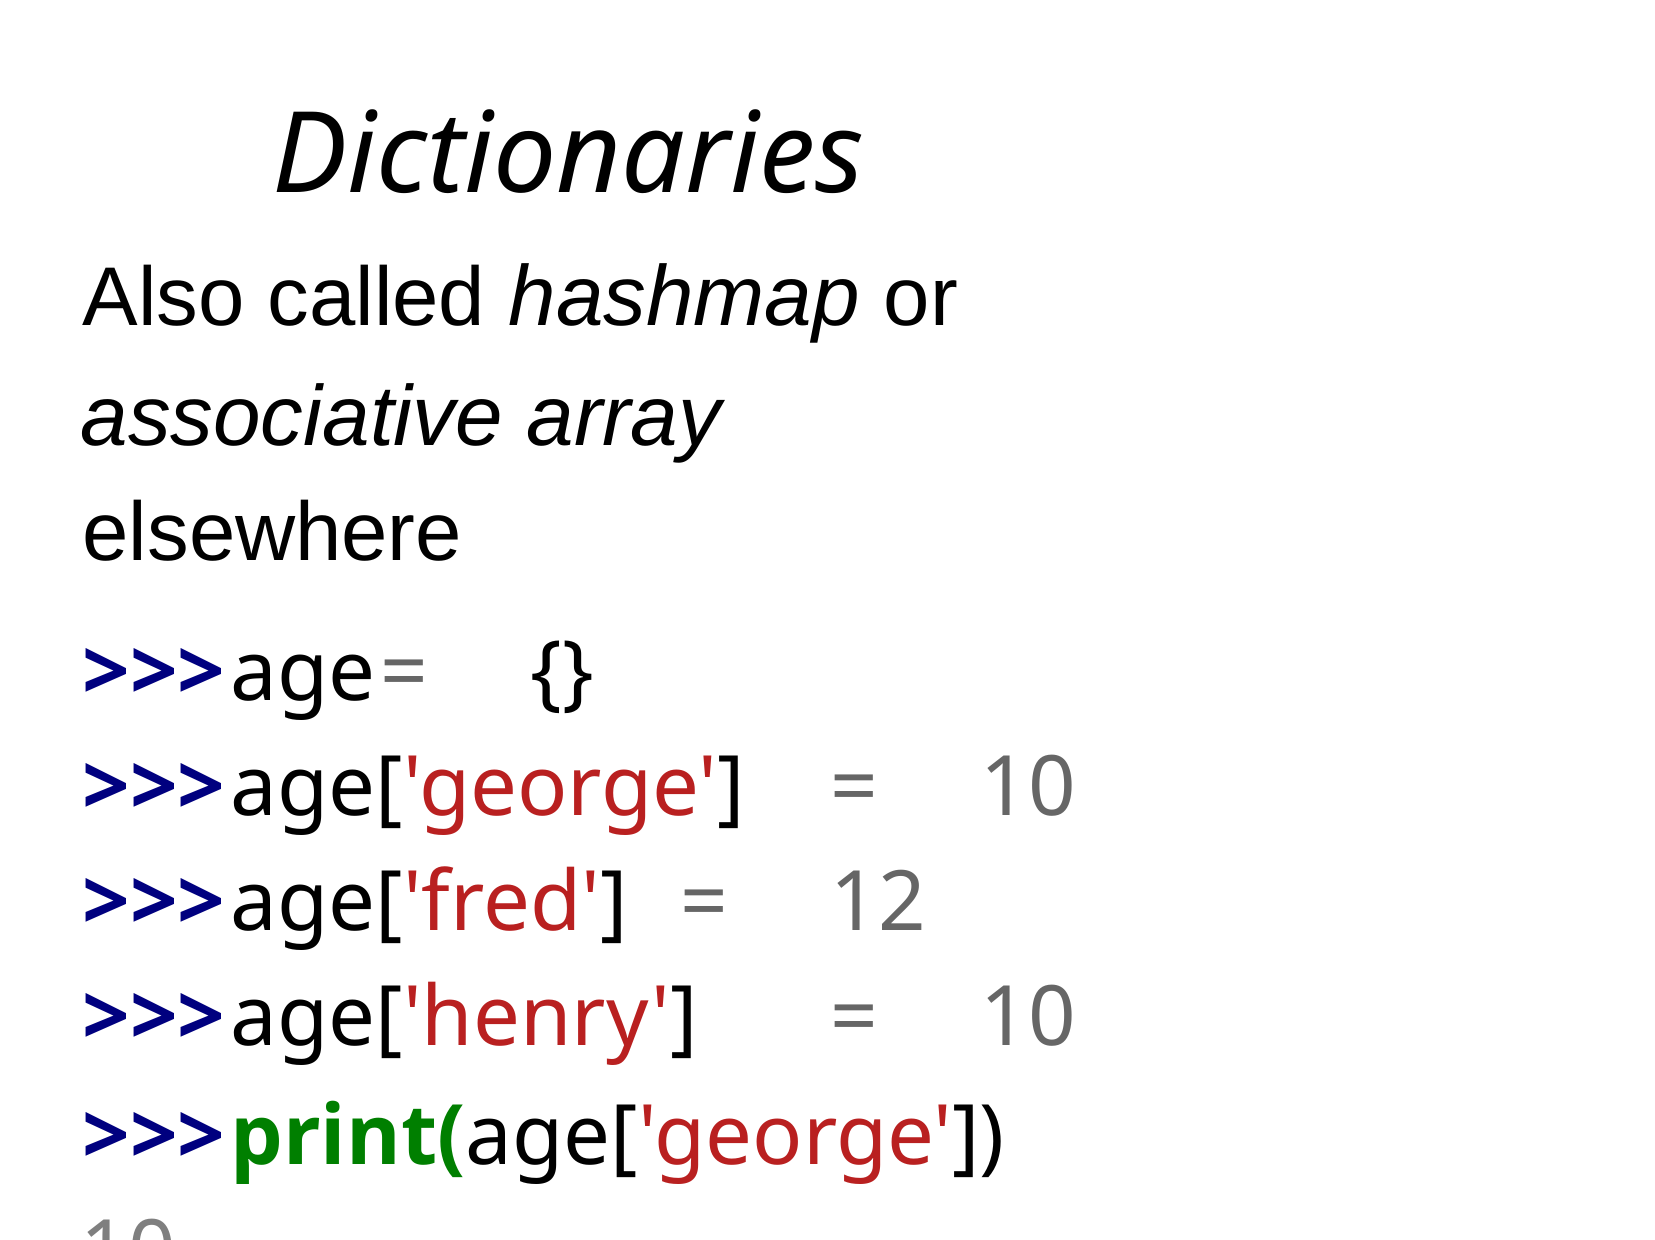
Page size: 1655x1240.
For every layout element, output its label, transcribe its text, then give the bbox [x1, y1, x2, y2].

title Dictionaries [270, 80, 1115, 220]
text_box Also called hashmap or associative array elsewhere >>> age = {} >>> age['george'] = 10 >>> age['fred'] = 12 >>> age['henry'] = 10 >>> print(age['george']) 10 [80, 222, 1312, 1023]
